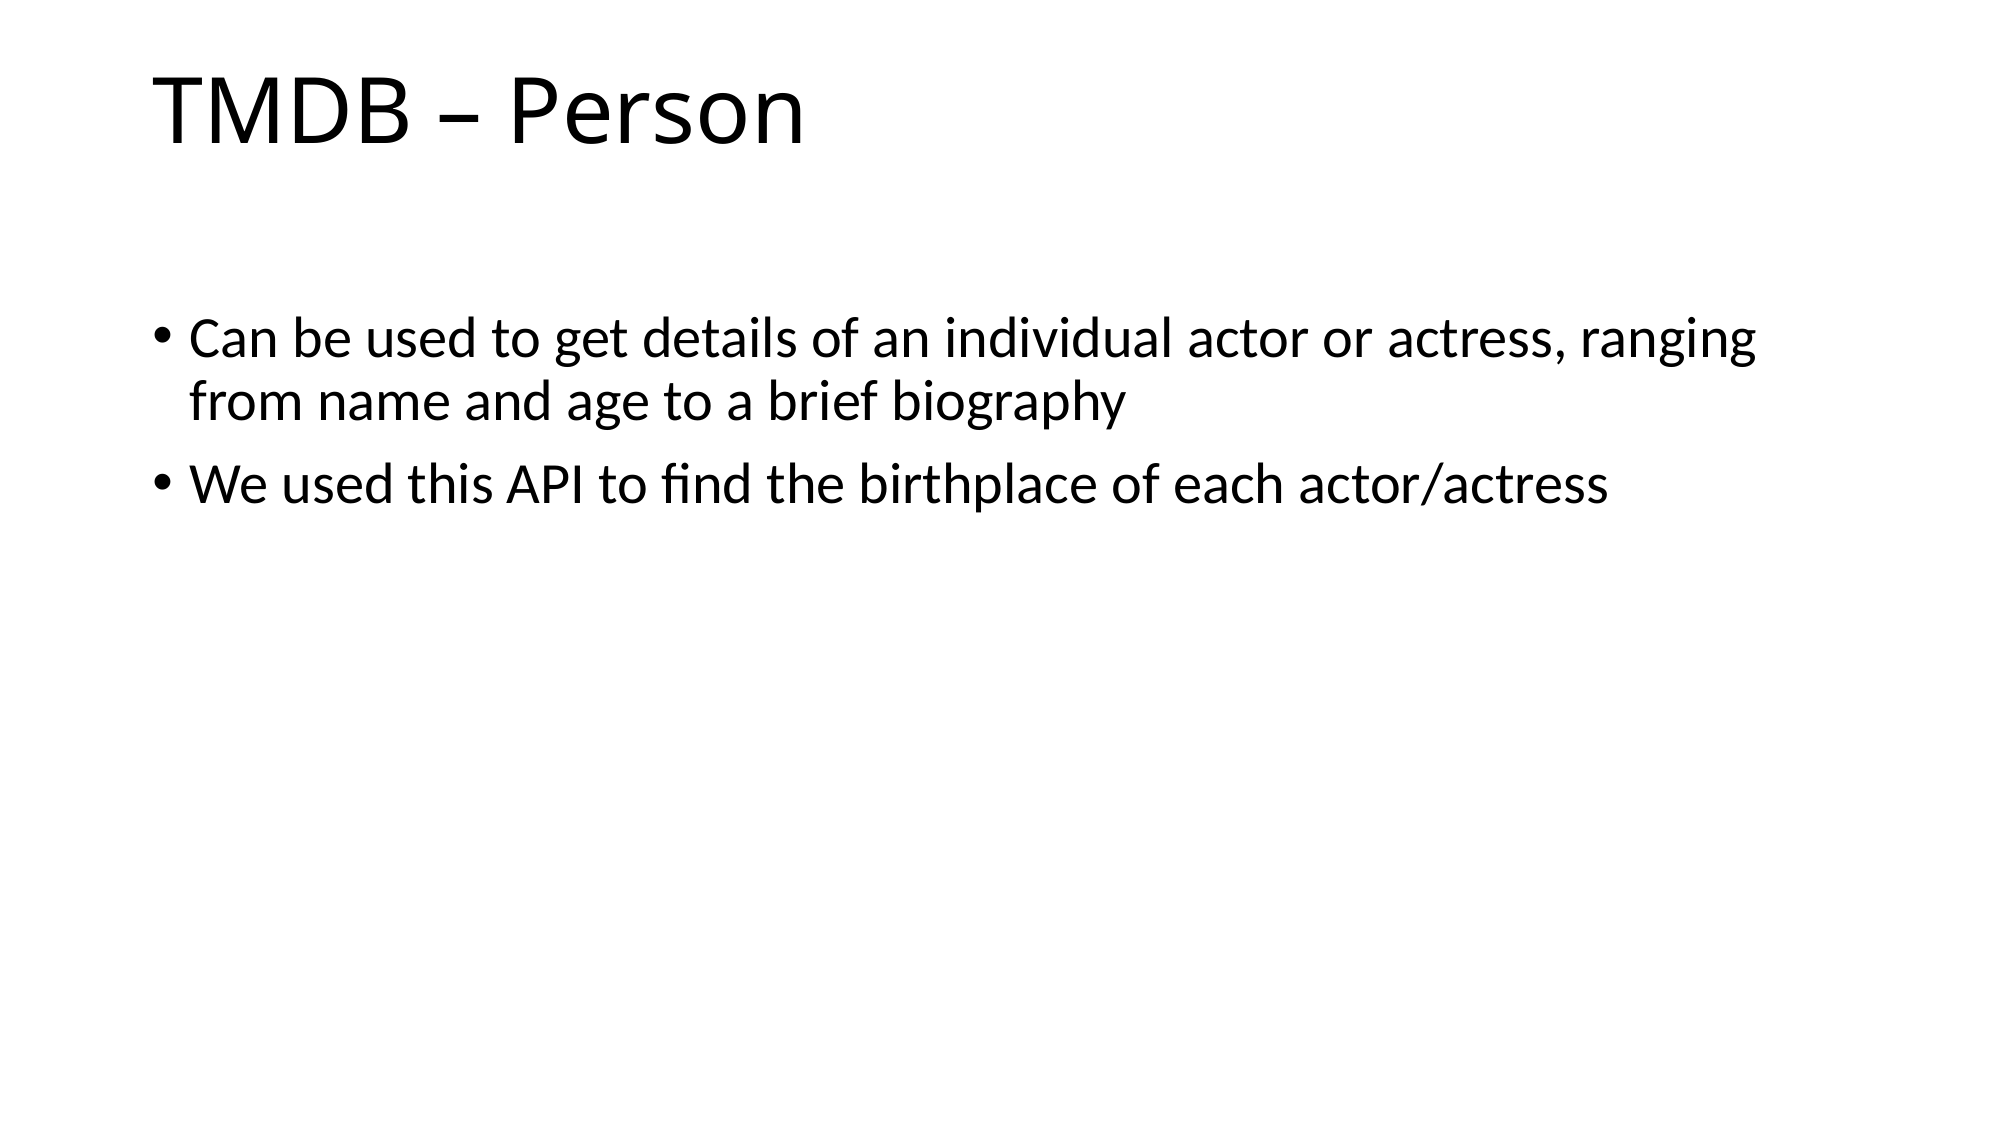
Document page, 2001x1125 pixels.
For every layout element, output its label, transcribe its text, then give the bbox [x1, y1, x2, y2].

title TMDB – Person [137, 59, 1863, 278]
list Can be used to get details of an individual actor or actress, ranging from name and age to a brief biography We used this API to find the birthplace of each actor/actress [137, 299, 1863, 1014]
